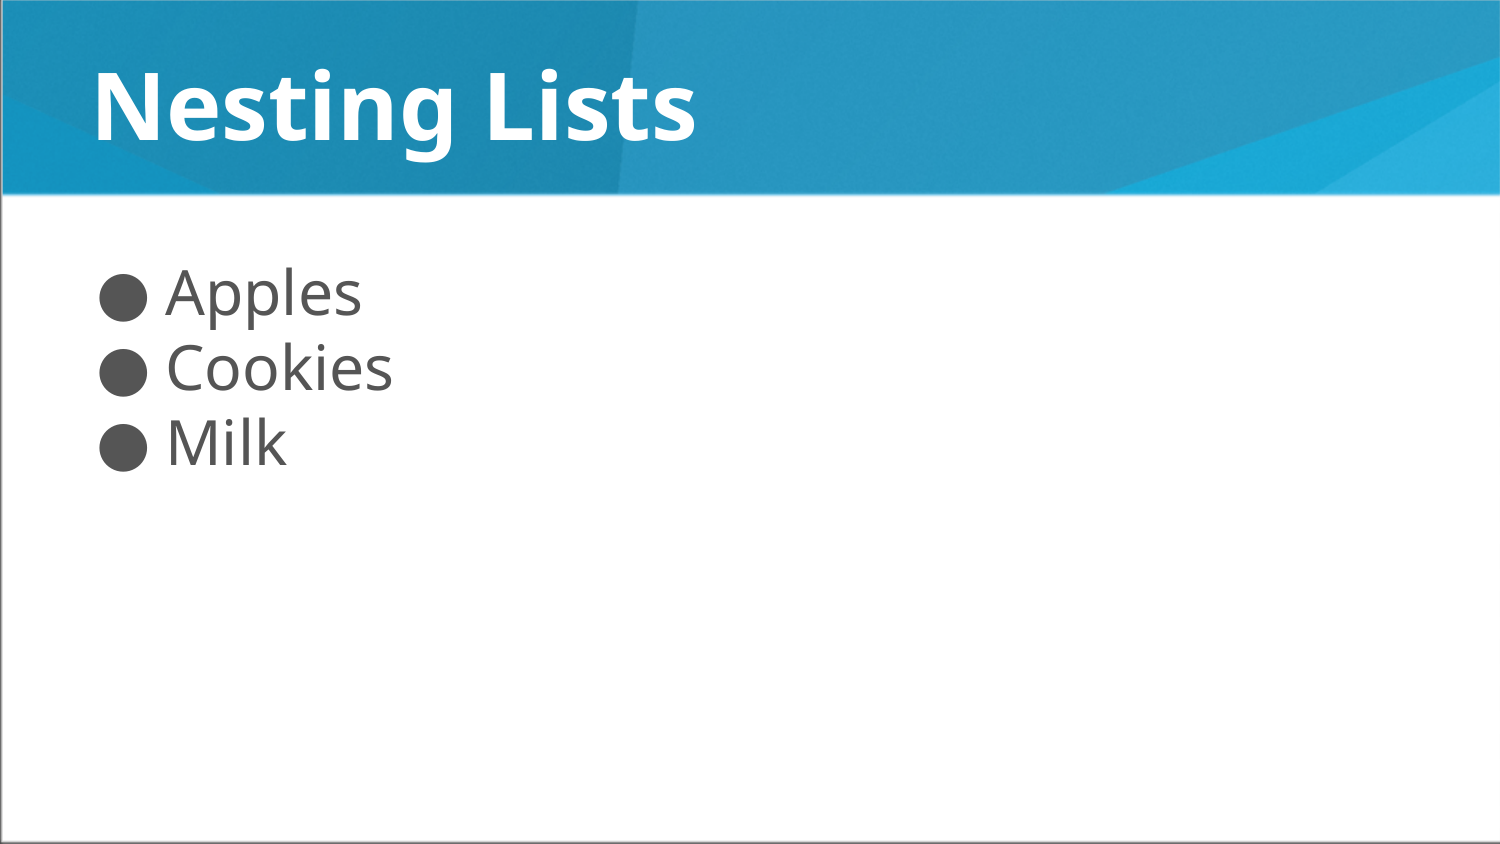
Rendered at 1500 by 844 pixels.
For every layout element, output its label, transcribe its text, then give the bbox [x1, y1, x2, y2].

picture [0, 0, 1500, 844]
title Nesting Lists [75, 33, 1425, 175]
list Apples Cookies Milk [75, 238, 1432, 800]
